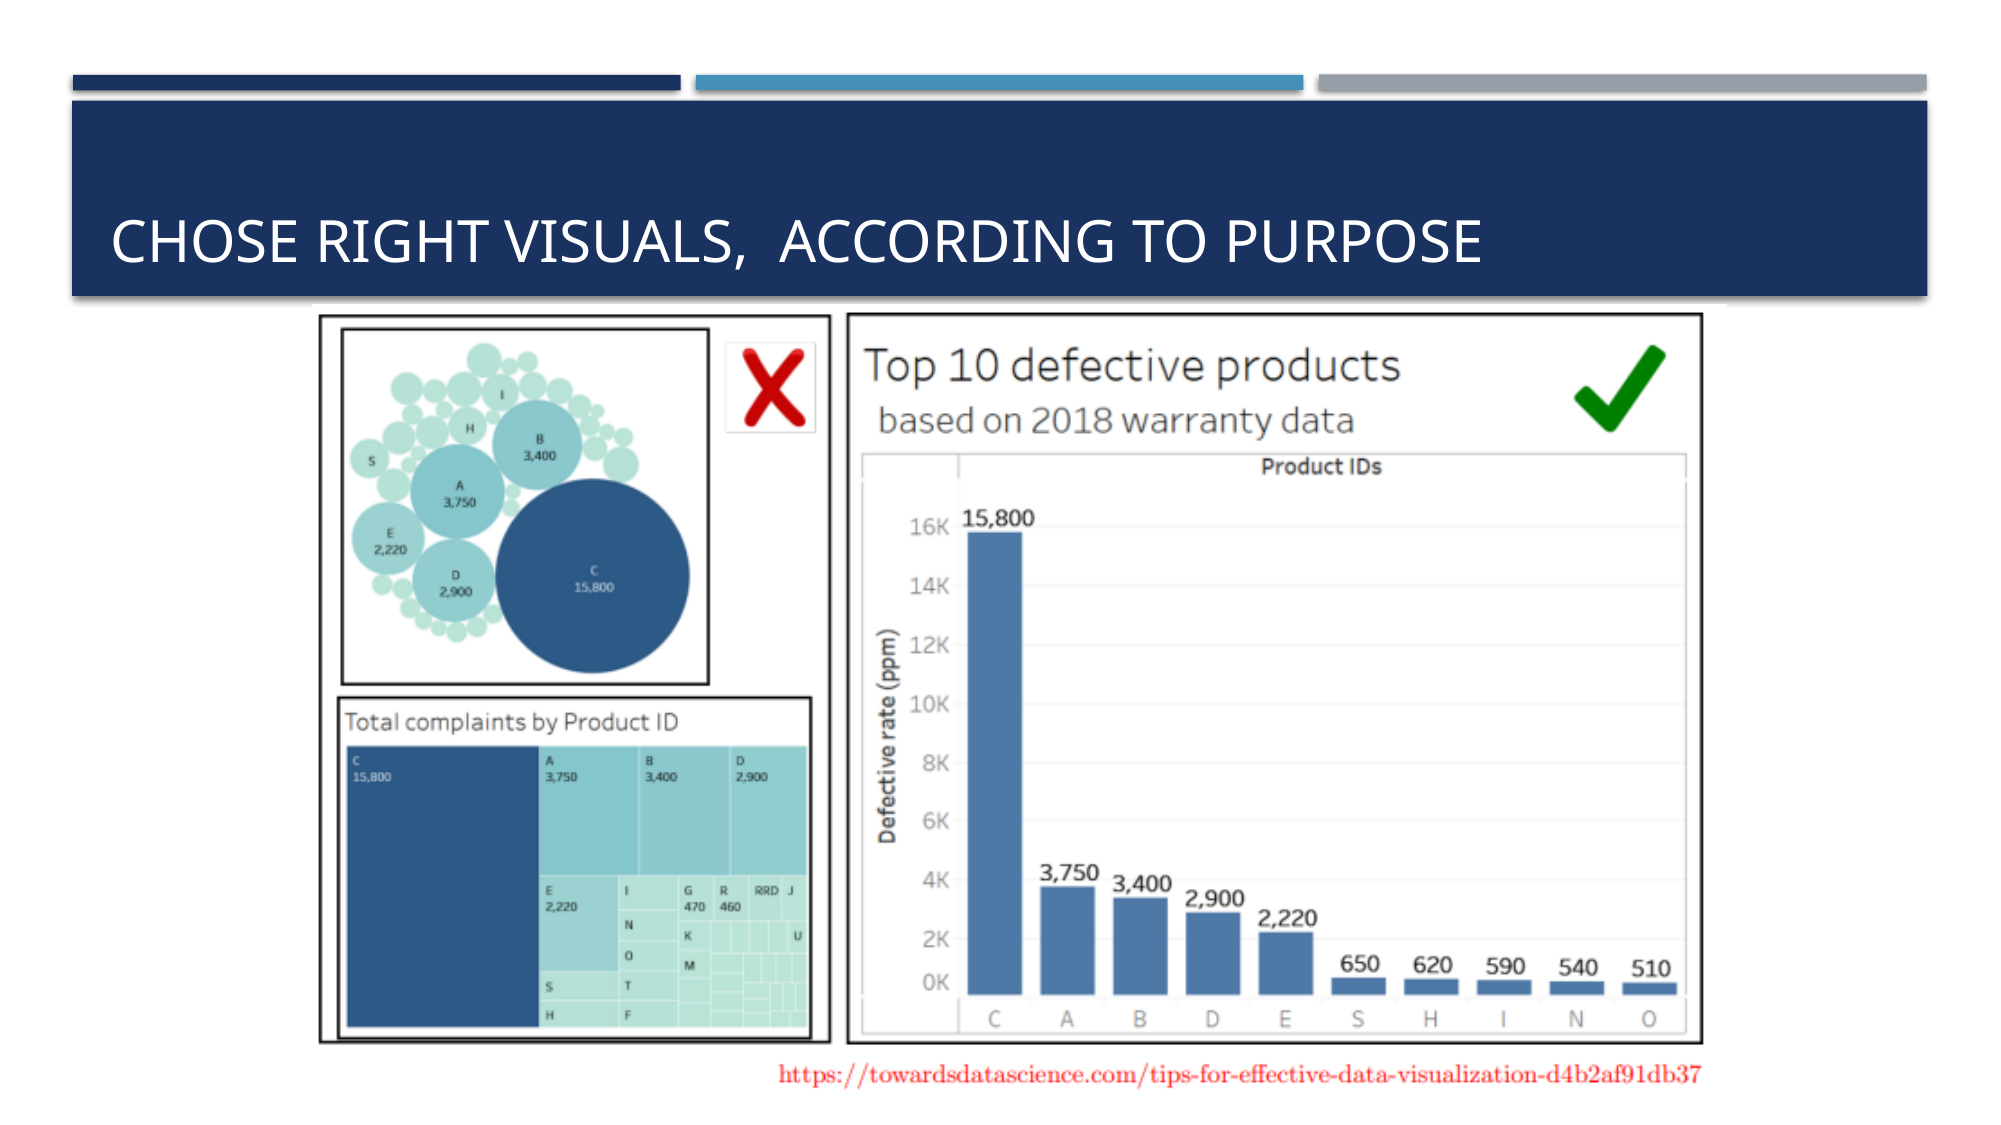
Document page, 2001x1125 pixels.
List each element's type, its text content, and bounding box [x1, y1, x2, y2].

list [311, 303, 1727, 1099]
title Chose right visuals, according to purpose [95, 115, 1905, 282]
